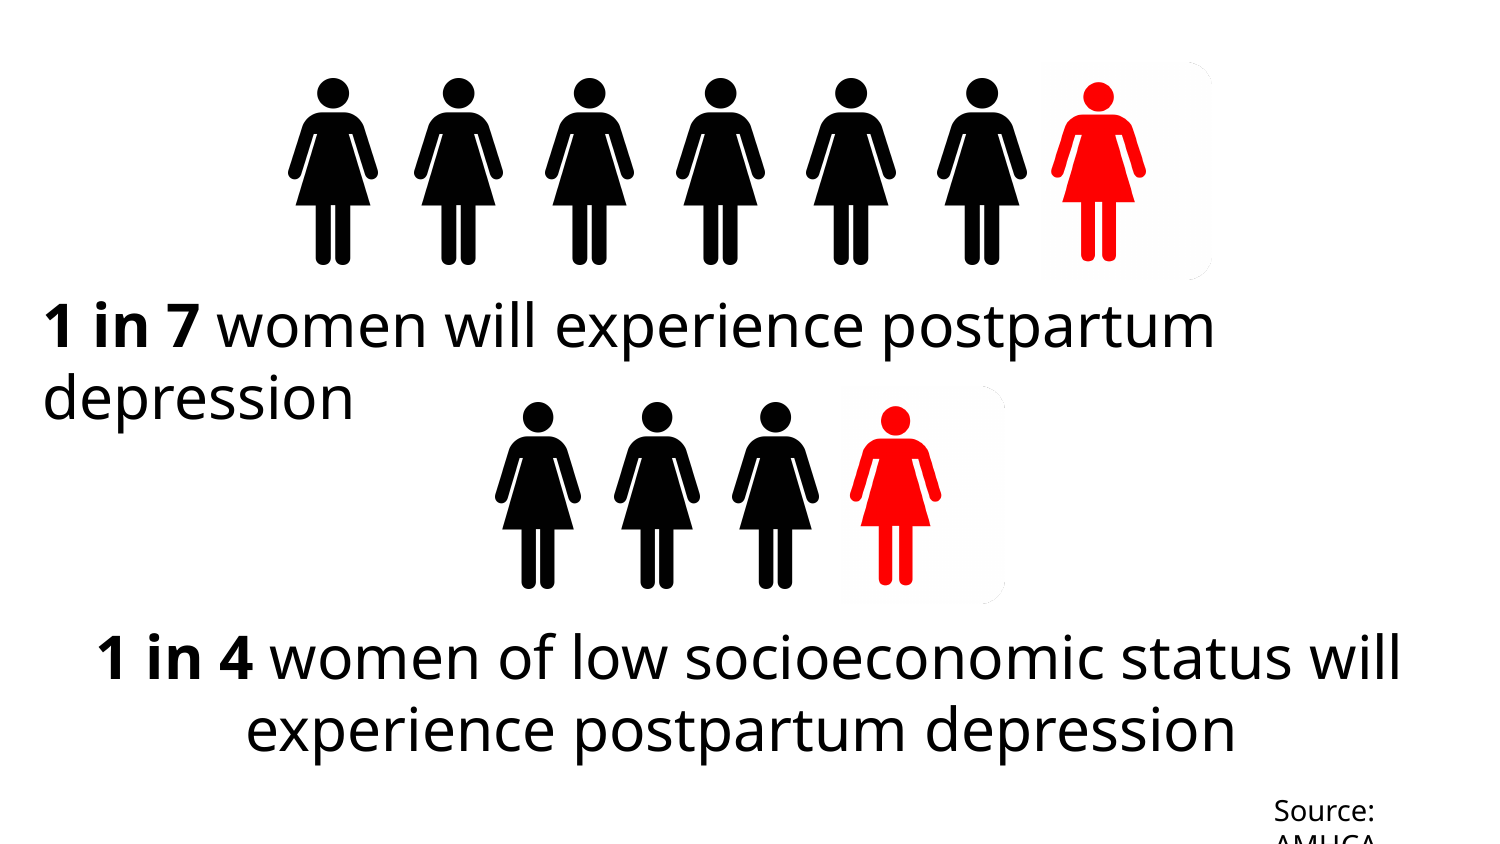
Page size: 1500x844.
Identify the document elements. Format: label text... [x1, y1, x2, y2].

picture [806, 78, 896, 265]
picture [1041, 62, 1212, 281]
picture [613, 402, 700, 589]
picture [544, 78, 634, 265]
picture [732, 402, 819, 589]
picture [288, 78, 378, 265]
picture [937, 78, 1027, 265]
picture [840, 386, 1006, 604]
text_box 1 in 7 women will experience postpartum depression [27, 271, 1473, 375]
picture [414, 78, 504, 265]
text_box 1 in 4 women of low socioeconomic status will experience postpartum depression [37, 603, 1462, 734]
picture [494, 402, 581, 589]
picture [675, 78, 765, 265]
text_box Source: AMHCA [1258, 777, 1500, 821]
